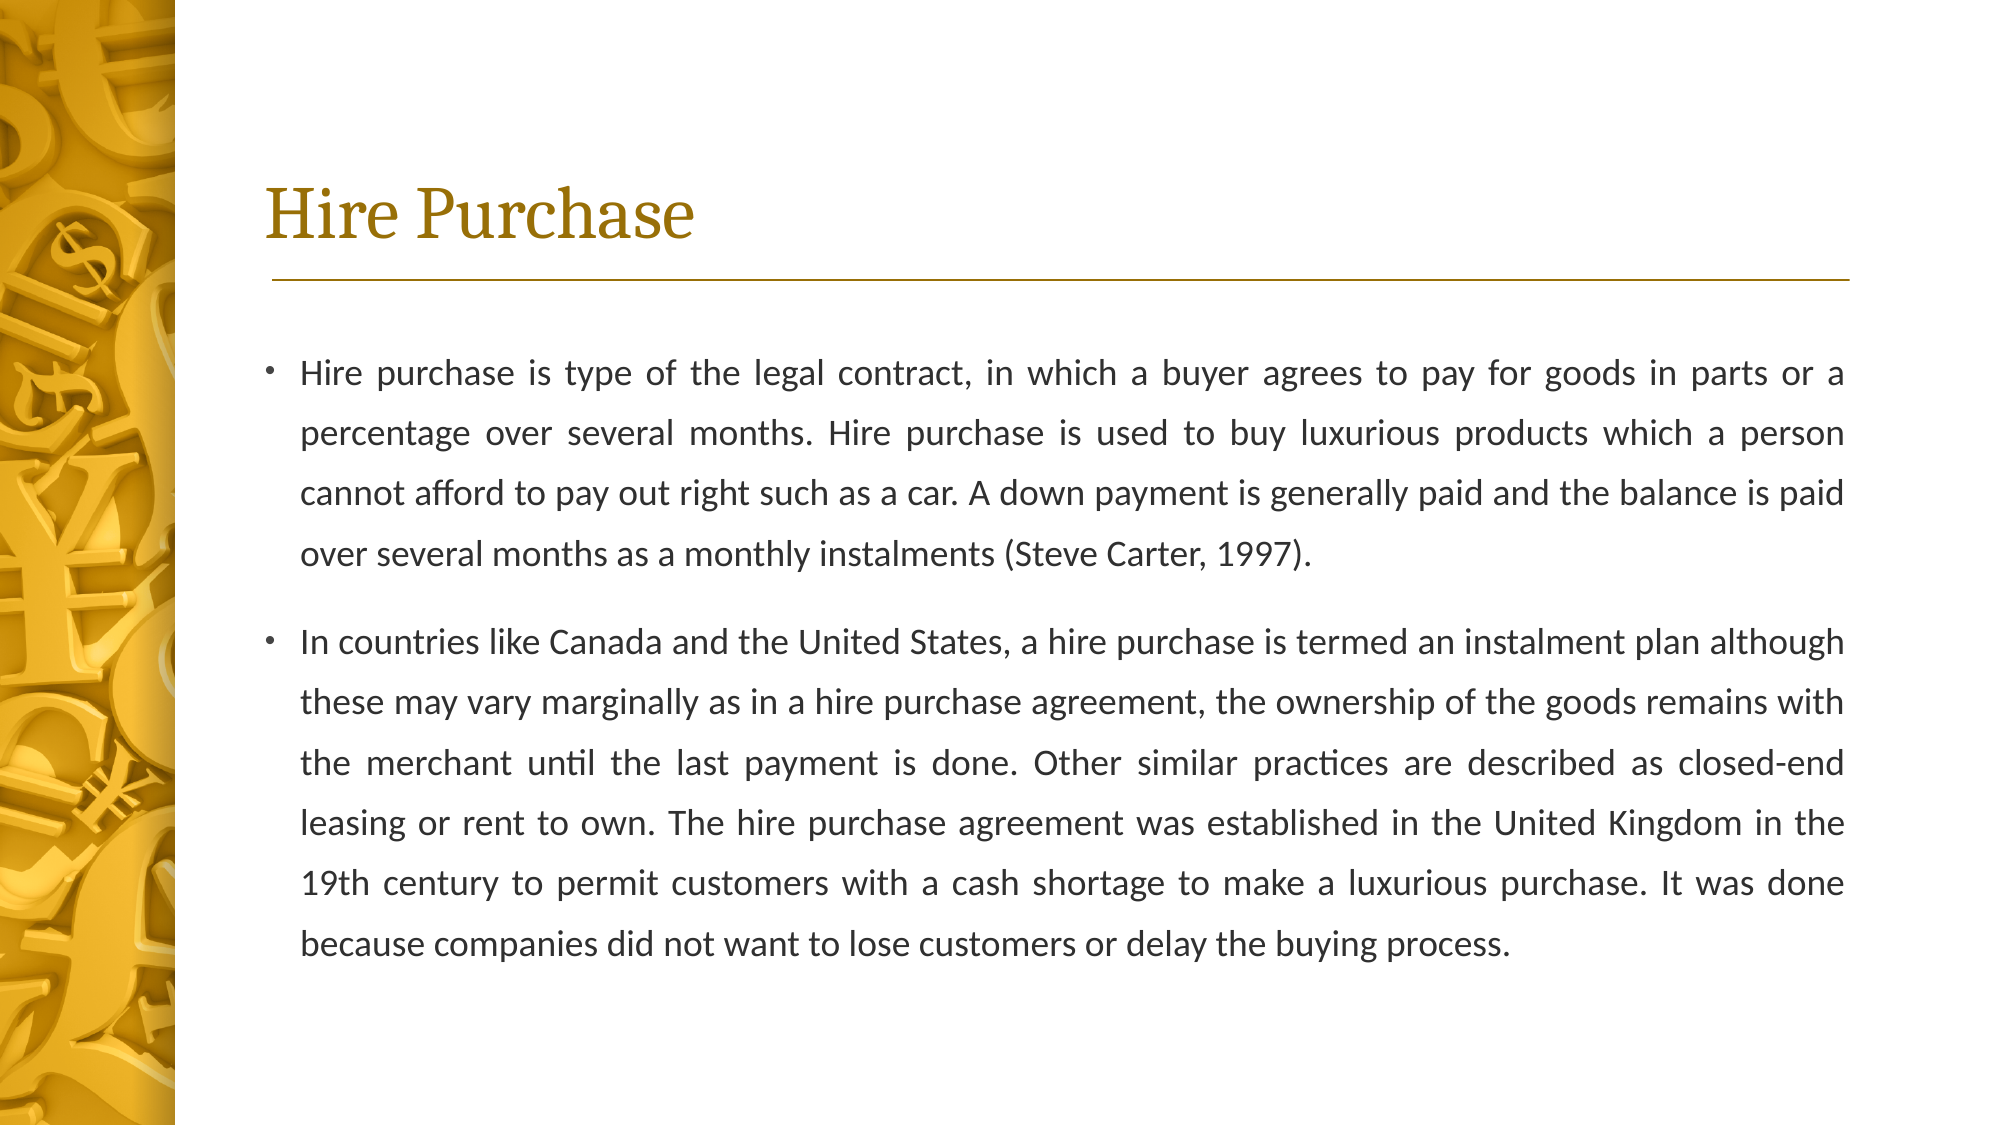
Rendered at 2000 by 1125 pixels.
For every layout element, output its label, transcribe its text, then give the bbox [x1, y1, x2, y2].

list Hire purchase is type of the legal contract, in which a buyer agrees to pay for goods in parts or a percentage over several months. Hire purchase is used to buy luxurious products which a person cannot afford to pay out right such as a car. A down payment is generally paid and the balance is paid over several months as a monthly instalments (Steve Carter, 1997). In countries like Canada and the United States, a hire purchase is termed an instalment plan although these may vary marginally as in a hire purchase agreement, the ownership of the goods remains with the merchant until the last payment is done. Other similar practices are described as closed-end leasing or rent to own. The hire purchase agreement was established in the United Kingdom in the 19th century to permit customers with a cash shortage to make a luxurious purchase. It was done because companies did not want to lose customers or delay the buying process. [249, 324, 1863, 1012]
picture [0, 0, 175, 1125]
title Hire Purchase [249, 62, 1863, 263]
